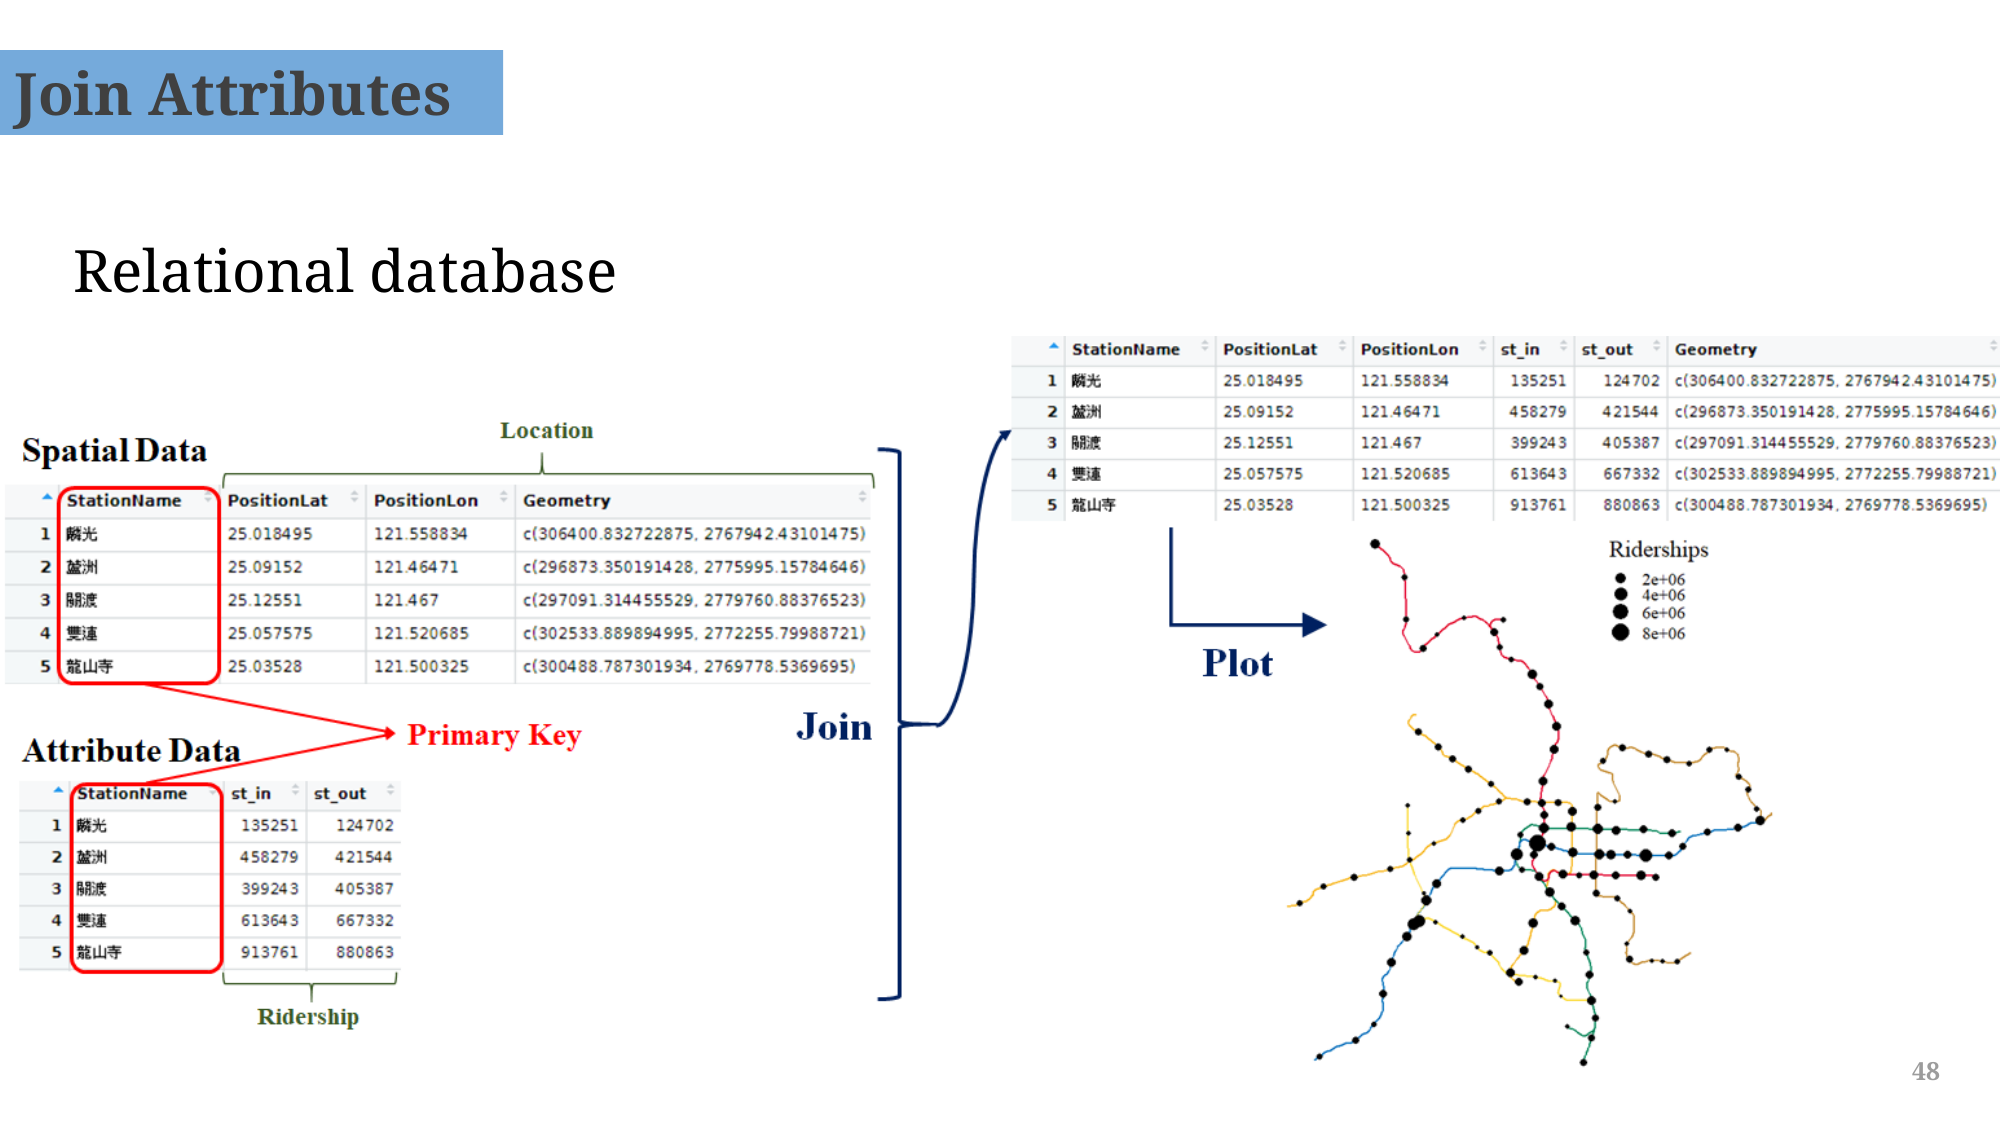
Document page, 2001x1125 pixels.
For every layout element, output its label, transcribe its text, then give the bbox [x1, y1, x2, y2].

picture [0, 336, 2000, 1075]
text_box Relational database [58, 226, 1179, 311]
slide_number 48 [1505, 1075, 1955, 1103]
text_box Join Attributes [0, 50, 504, 135]
